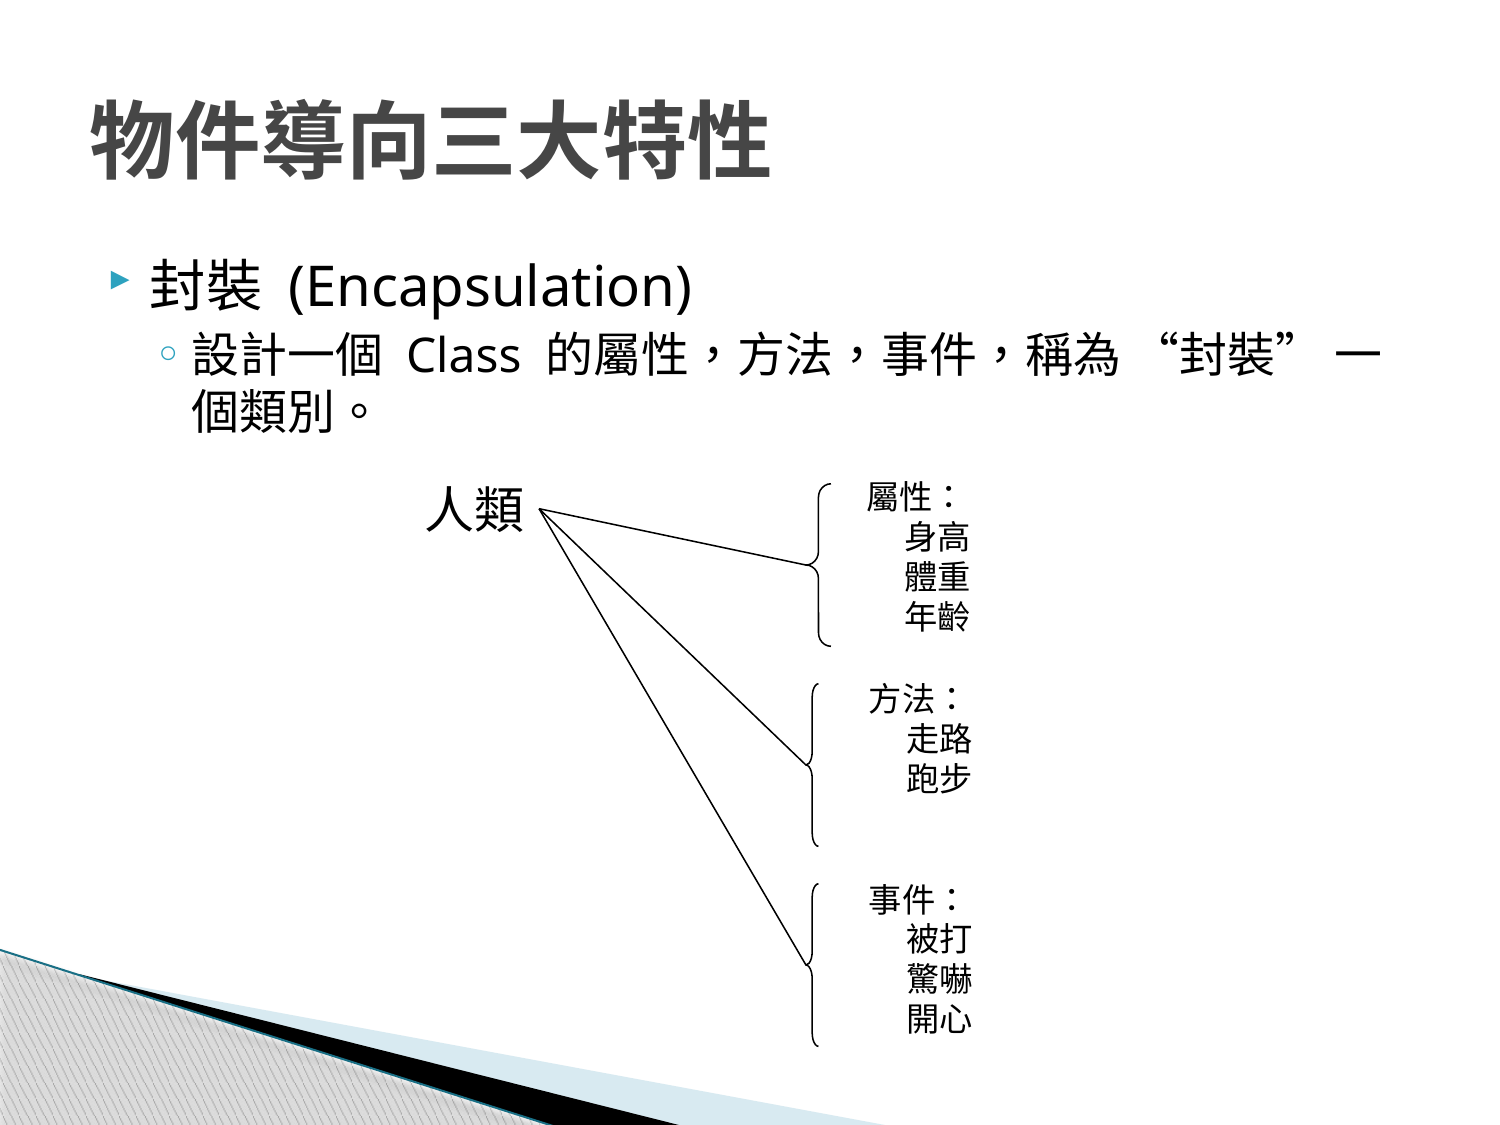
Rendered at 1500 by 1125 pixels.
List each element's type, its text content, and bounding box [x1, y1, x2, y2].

text_box 人類 [409, 471, 540, 547]
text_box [539, 508, 807, 966]
list 封裝 (Encapsulation) 設計一個 Class 的屬性，方法，事件，稱為 “封裝” 一個類別。 [75, 243, 1425, 986]
title 物件導向三大特性 [75, 45, 1425, 233]
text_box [805, 468, 987, 1048]
